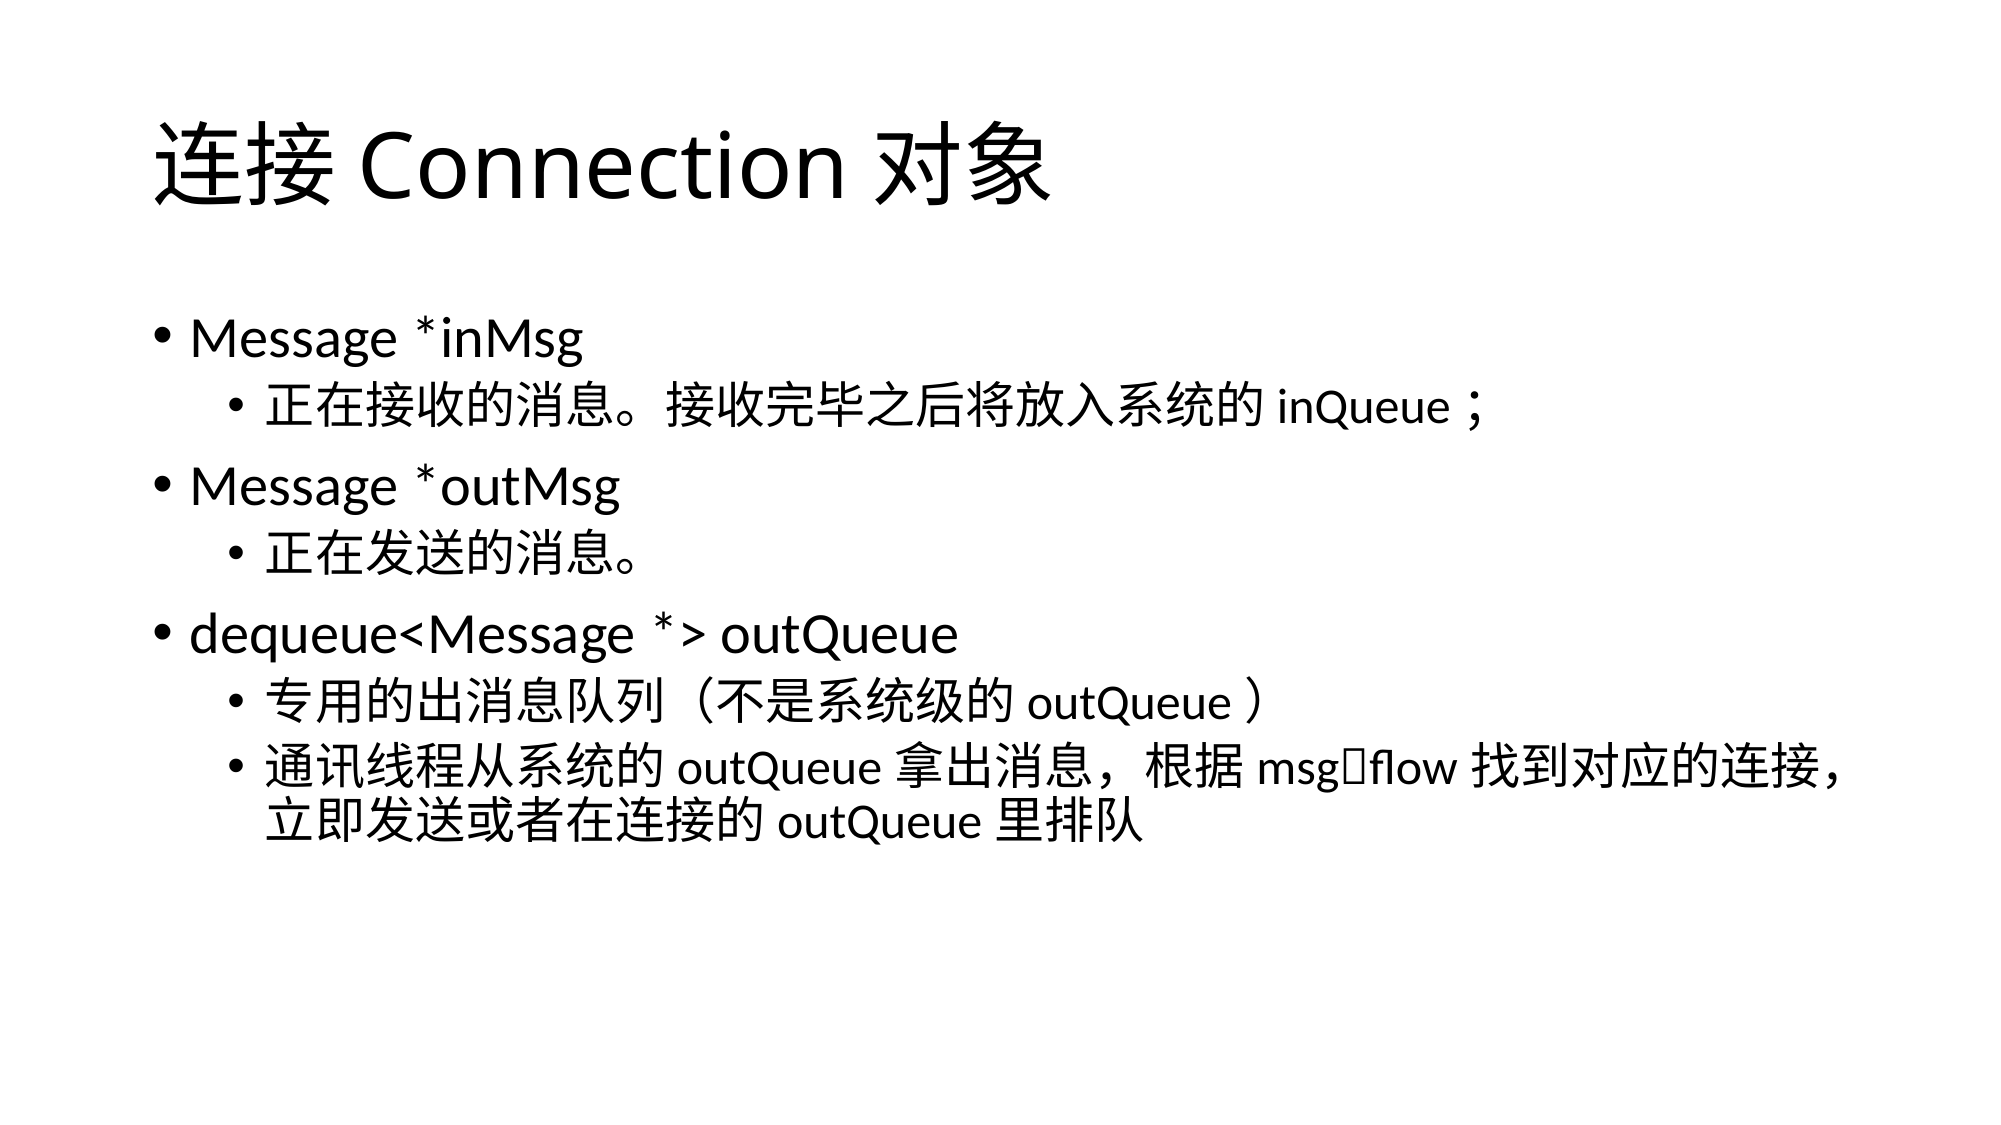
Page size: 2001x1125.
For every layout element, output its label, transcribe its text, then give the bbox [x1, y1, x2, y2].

title 连接Connection对象 [137, 59, 1863, 278]
list Message *inMsg 正在接收的消息。接收完毕之后将放入系统的inQueue； Message *outMsg 正在发送的消息。 dequeue<Message *> outQueue 专用的出消息队列（不是系统级的outQueue） 通讯线程从系统的outQueue拿出消息，根据msgflow找到对应的连接，立即发送或者在连接的outQueue里排队 [137, 299, 1863, 1014]
